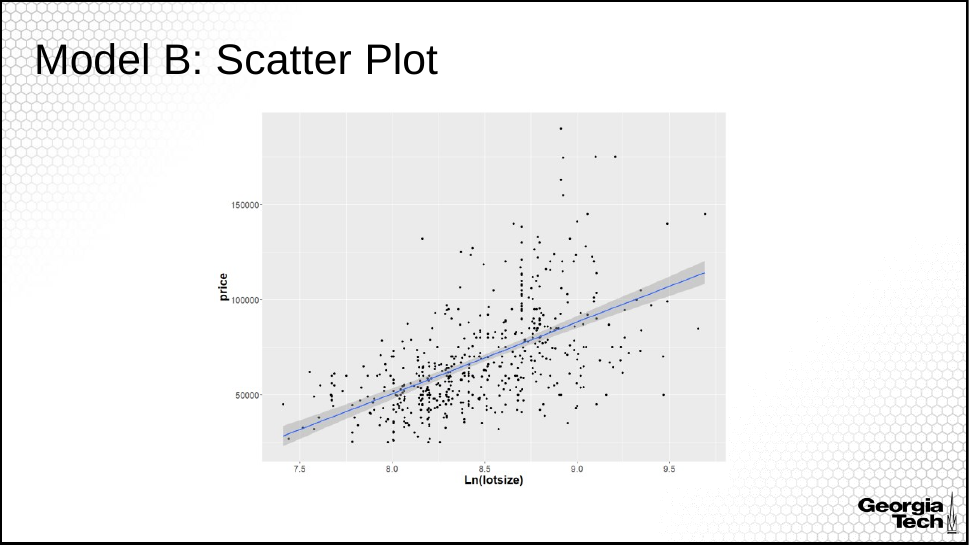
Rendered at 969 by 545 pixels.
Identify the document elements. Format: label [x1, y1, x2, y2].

text_box [0, 0, 969, 545]
